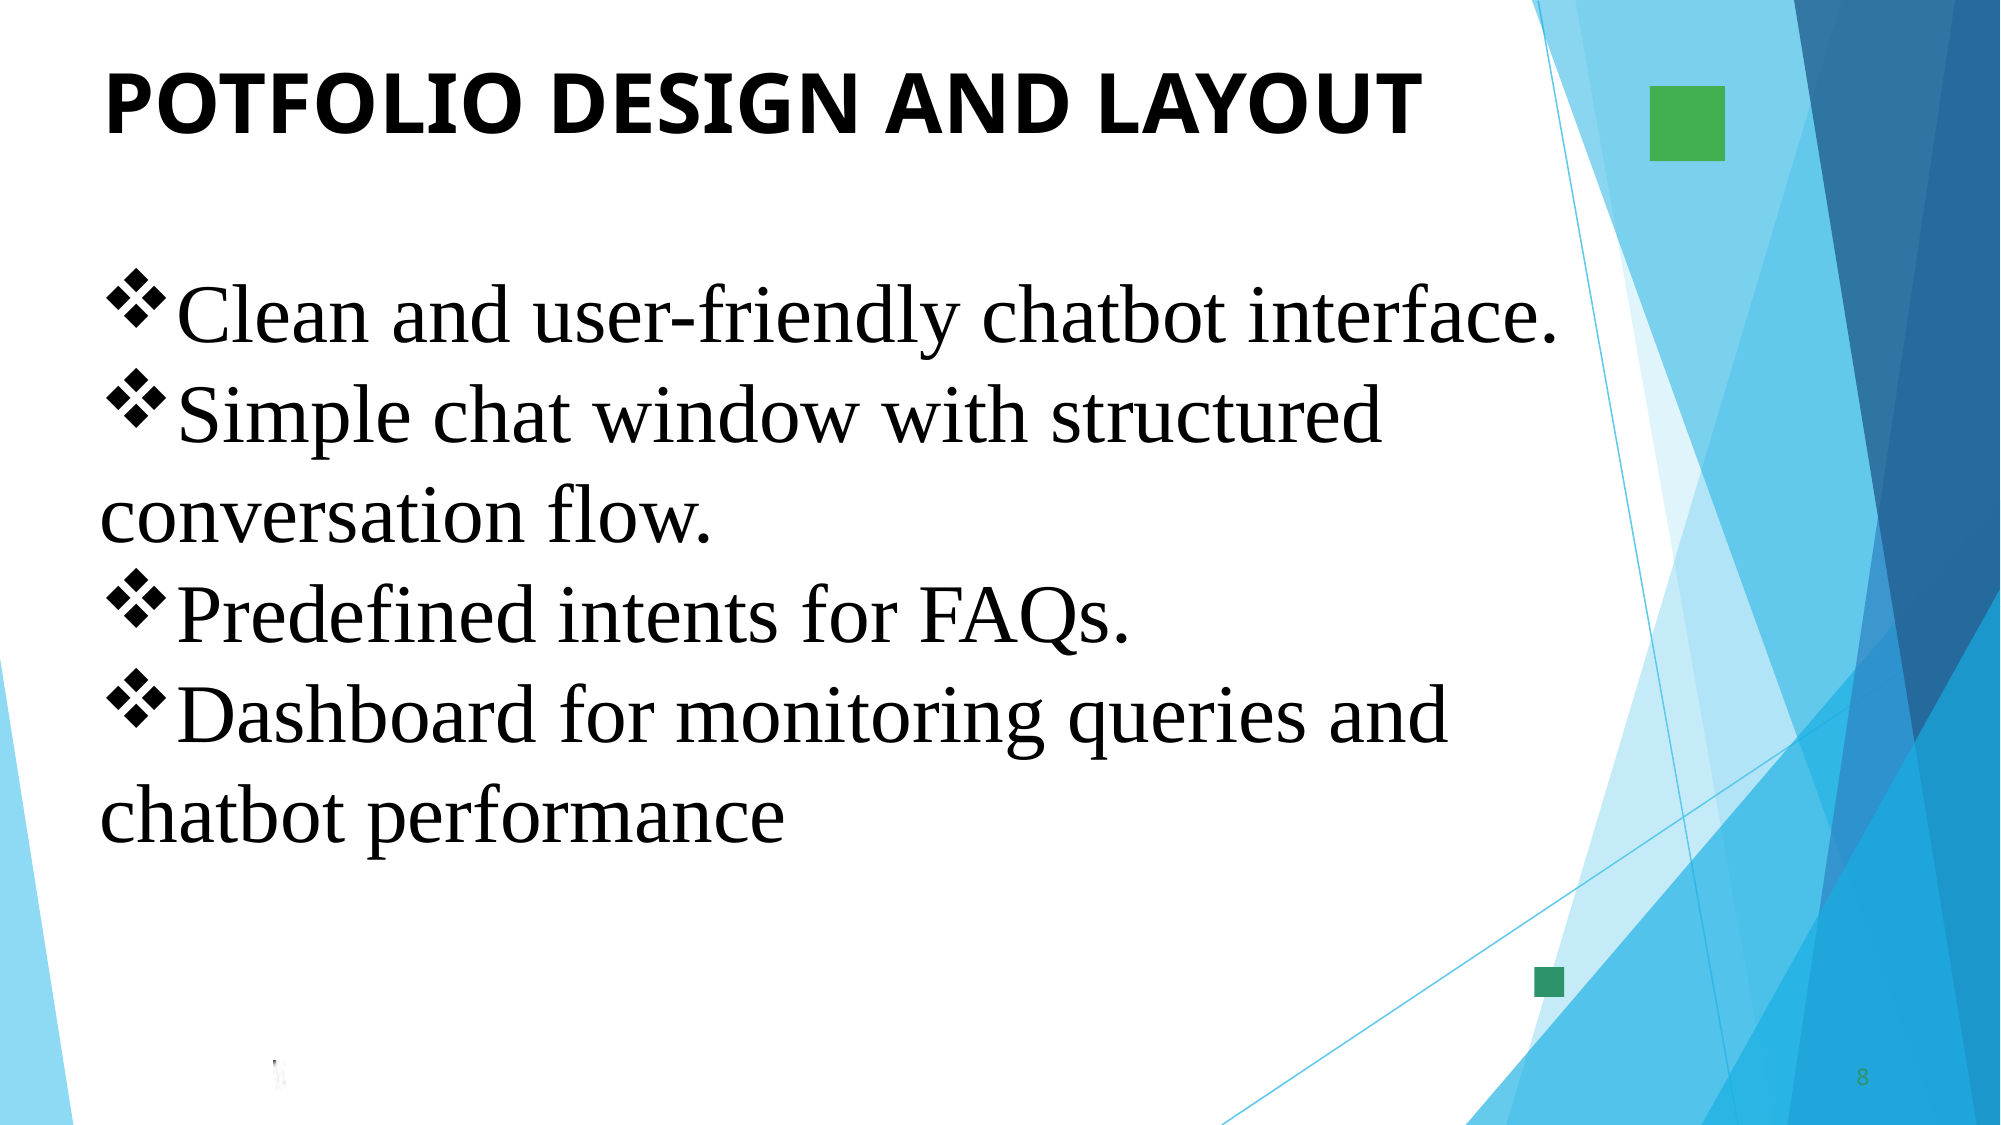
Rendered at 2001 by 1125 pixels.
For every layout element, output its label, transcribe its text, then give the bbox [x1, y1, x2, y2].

title [123, 63, 1877, 258]
text_box [1534, 967, 1565, 997]
text_box 8 [1849, 1061, 1888, 1095]
picture [273, 1060, 287, 1091]
text_box POTFOLIO DESIGN AND LAYOUT [99, 47, 1564, 150]
list Clean and user-friendly chatbot interface. Simple chat window with structured conversation flow. Predefined intents for FAQs. Dashboard for monitoring queries and chatbot performance [99, 258, 1900, 865]
